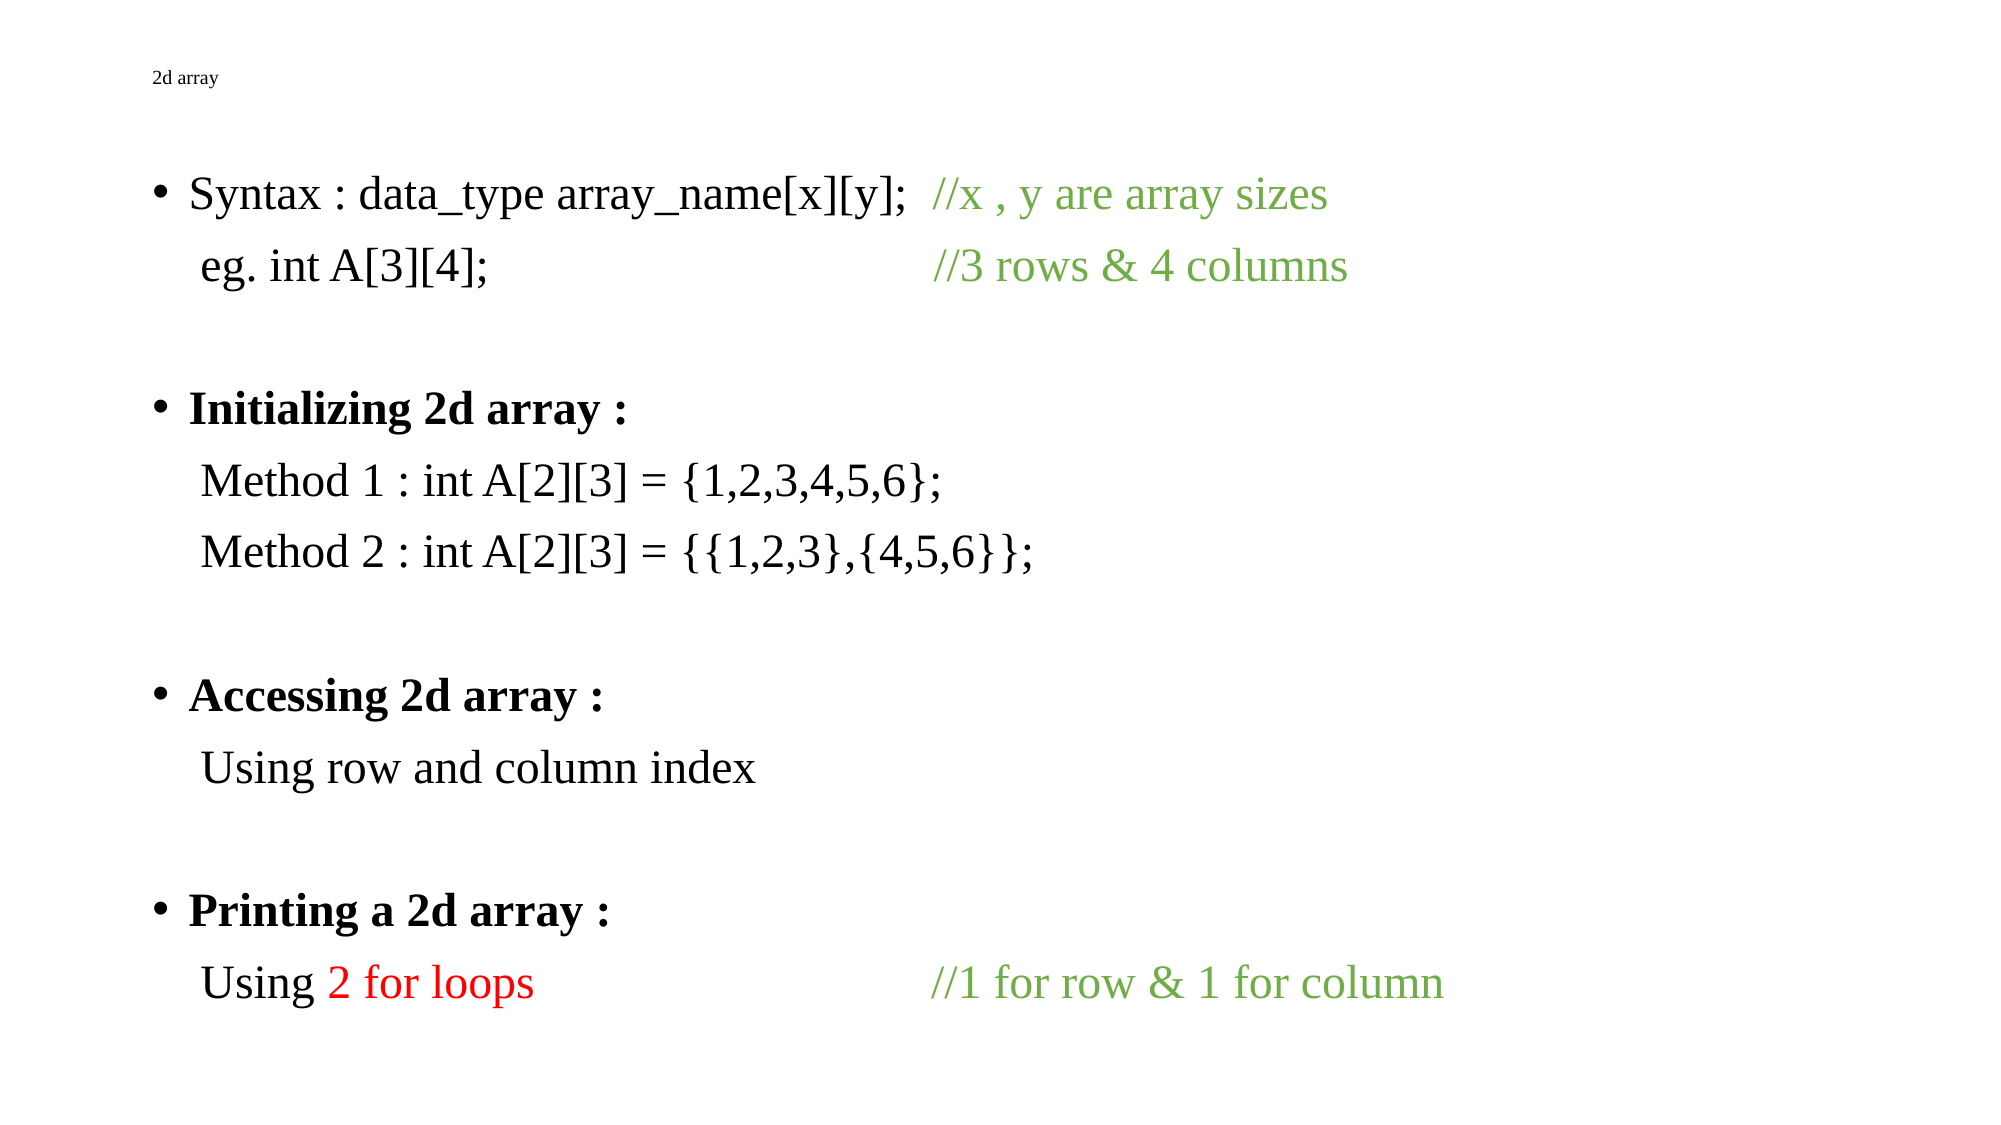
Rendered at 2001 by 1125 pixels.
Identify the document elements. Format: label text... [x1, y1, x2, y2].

list Syntax : data_type array_name[x][y]; //x , y are array sizes eg. int A[3][4]; //3 rows & 4 columns Initializing 2d array : Method 1 : int A[2][3] = {1,2,3,4,5,6}; Method 2 : int A[2][3] = {{1,2,3},{4,5,6}}; Accessing 2d array : Using row and column index Printing a 2d array : Using 2 for loops //1 for row & 1 for column [137, 160, 1863, 1018]
title 2d array [137, 59, 1863, 97]
